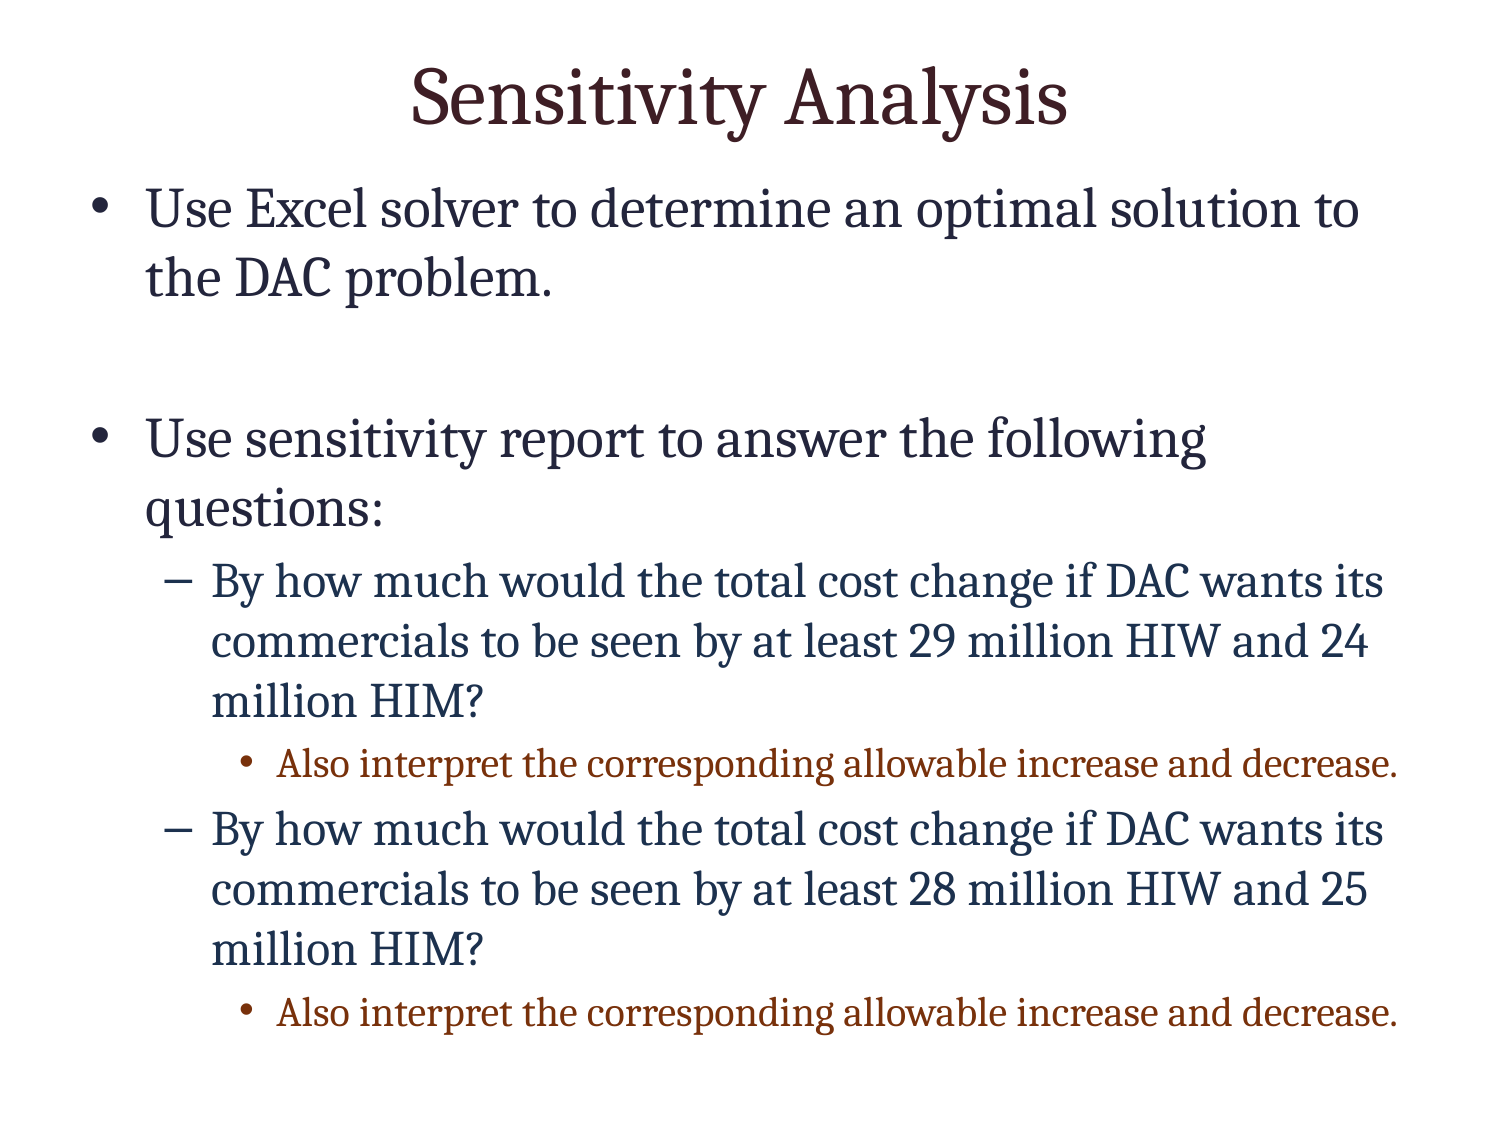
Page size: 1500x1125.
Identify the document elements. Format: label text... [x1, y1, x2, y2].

list Use Excel solver to determine an optimal solution to the DAC problem. Use sensitivity report to answer the following questions: By how much would the total cost change if DAC wants its commercials to be seen by at least 29 million HIW and 24 million HIM? Also interpret the corresponding allowable increase and decrease. By how much would the total cost change if DAC wants its commercials to be seen by at least 28 million HIW and 25 million HIM? Also interpret the corresponding allowable increase and decrease. [75, 162, 1425, 1075]
title Sensitivity Analysis [75, 45, 1425, 138]
